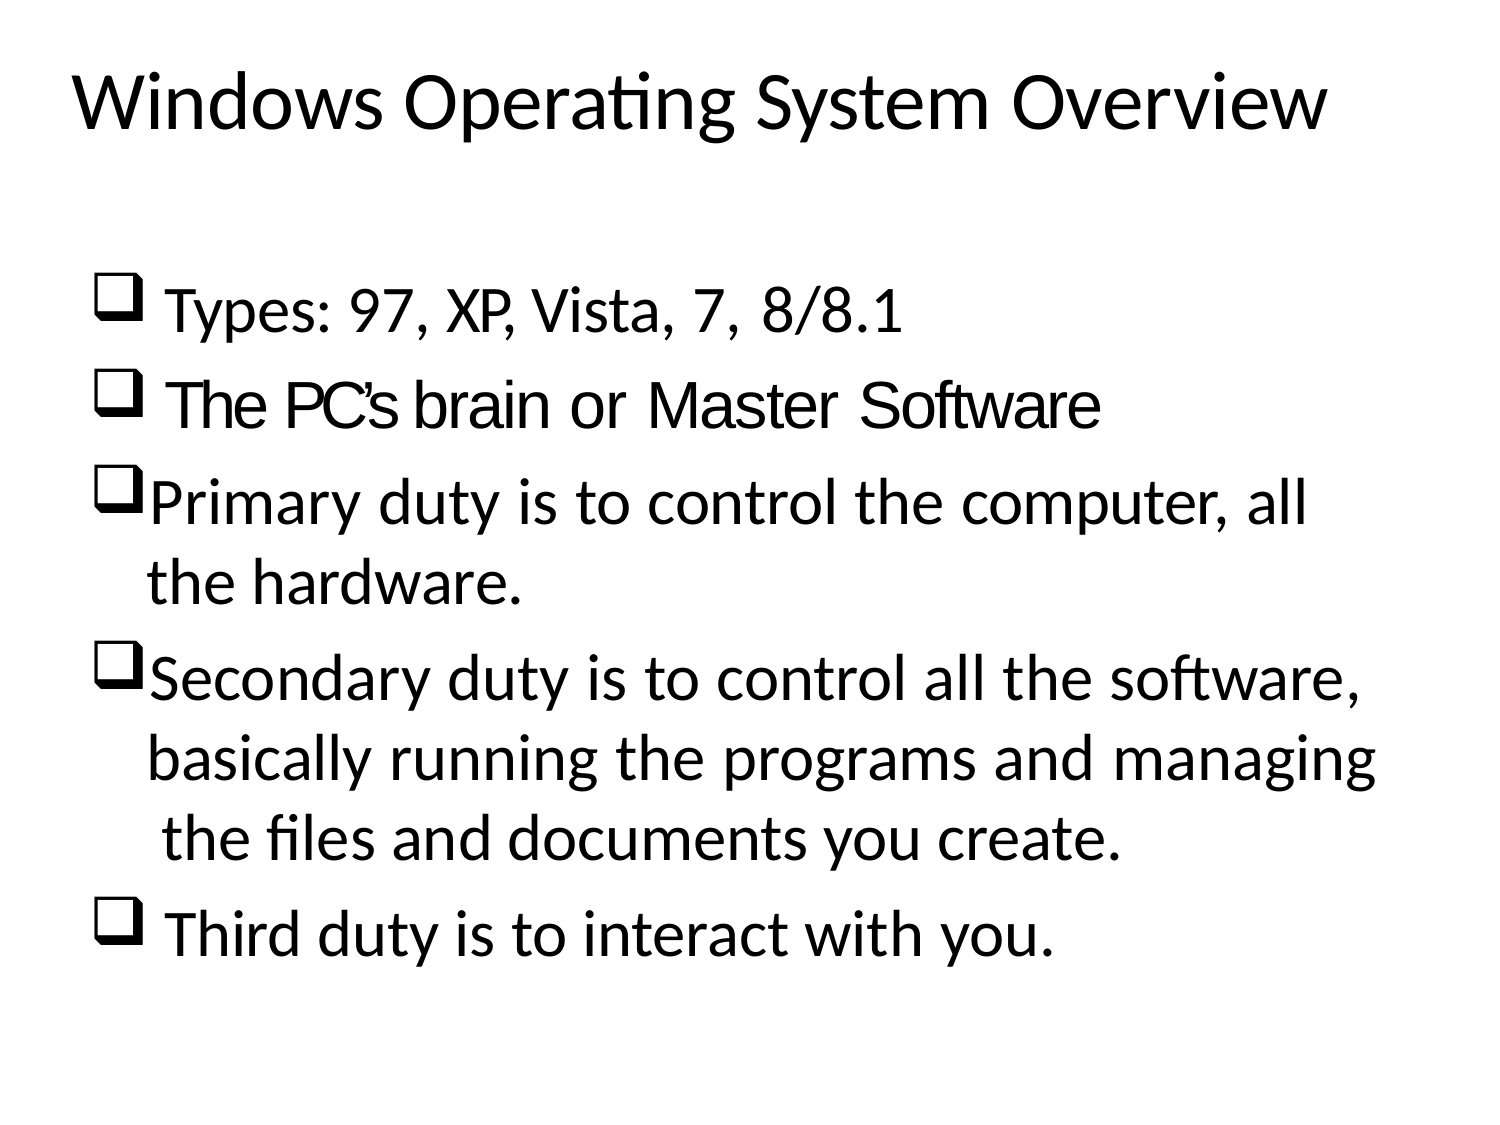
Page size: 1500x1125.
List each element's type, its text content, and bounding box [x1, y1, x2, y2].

text_box Types: 97, XP, Vista, 7, 8/8.1 The PC’s brain or Master Software Primary duty is to control the computer, all the hardware. Secondary duty is to control all the software, basically running the programs and managing the files and documents you create. Third duty is to interact with you. [87, 247, 1379, 970]
title Windows Operating System Overview [69, 43, 1382, 234]
